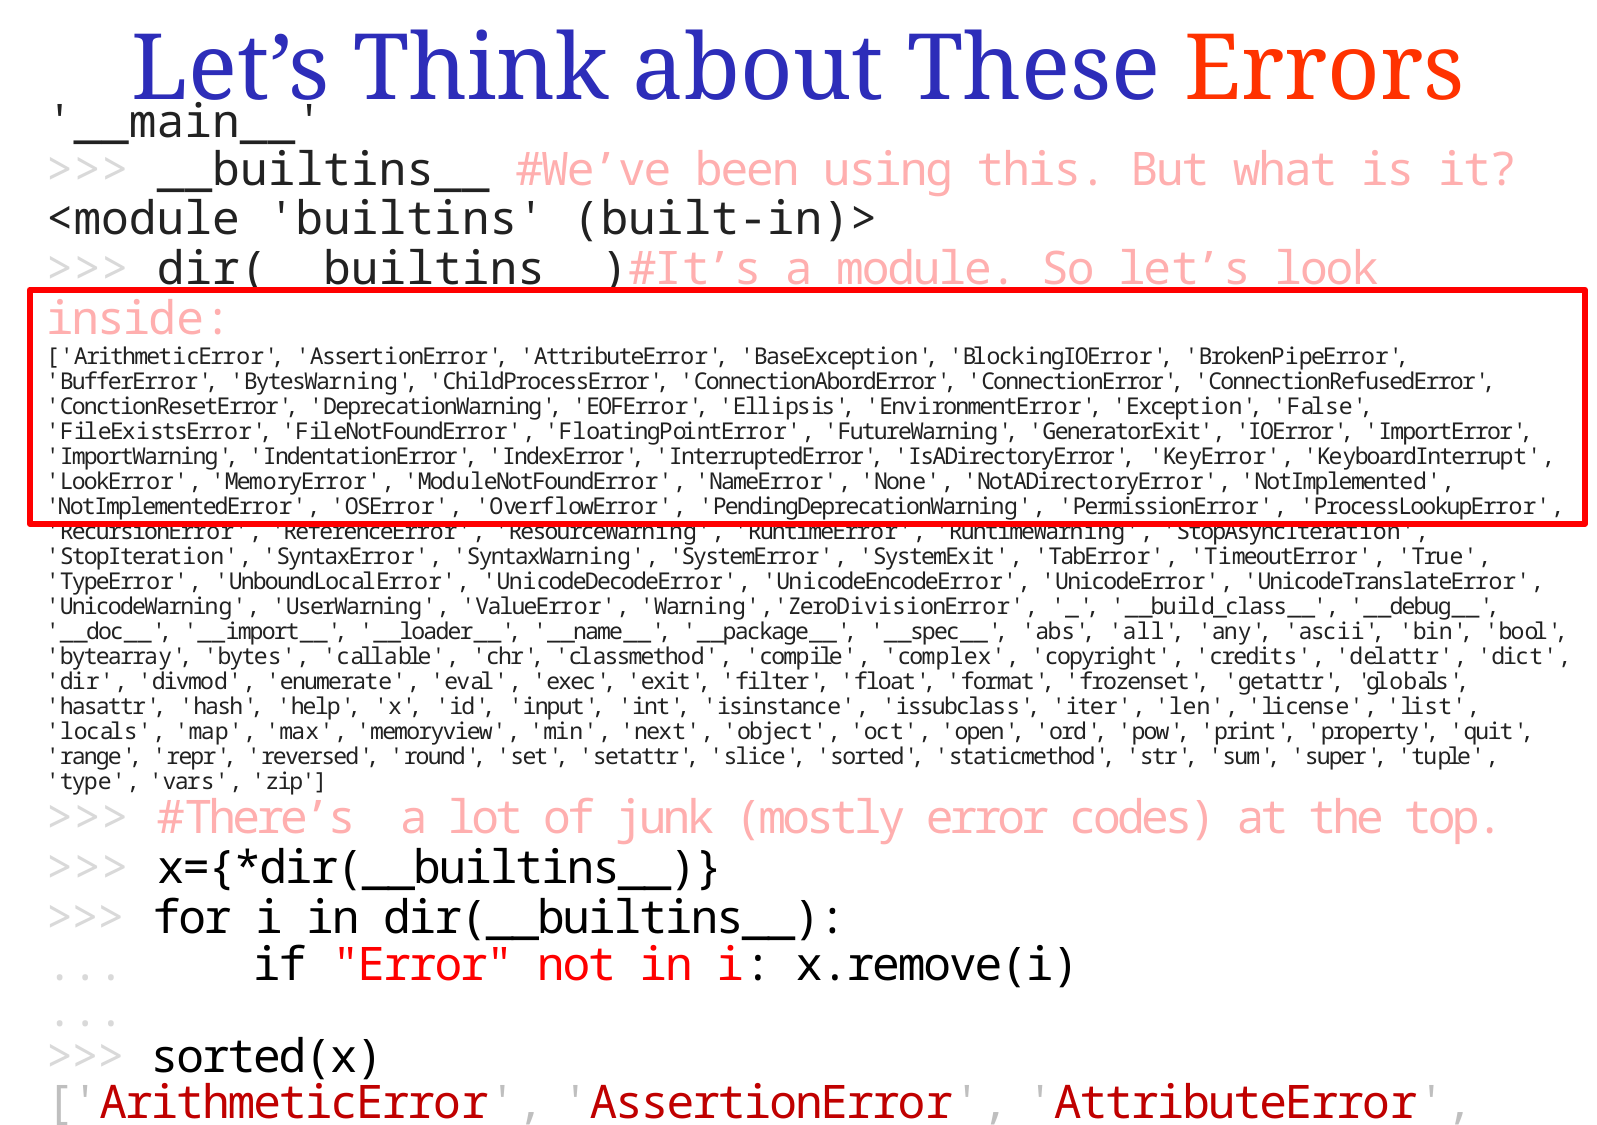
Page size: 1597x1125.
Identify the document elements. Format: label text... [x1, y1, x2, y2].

text_box Let’s Think about These Errors [0, 0, 1597, 126]
text_box [29, 289, 1585, 524]
text_box '__main__' >>> __builtins__ #We’ve been using this. But what is it? <module 'builtins' (built-in)> >>> dir(__builtins__)#It’s a module. So let’s look inside: ['ArithmeticError', 'AssertionError', 'AttributeError', 'BaseException', 'BlockingIOError', 'BrokenPipeError', 'BufferError', 'BytesWarning', 'ChildProcessError', 'ConnectionAbordError', 'ConnectionError', 'ConnectionRefusedError', 'ConctionResetError', 'DeprecationWarning', 'EOFError', 'Ellipsis', 'EnvironmentError', 'Exception', 'False', 'FileExistsError', 'FileNotFoundError', 'FloatingPointError', 'FutureWarning', 'GeneratorExit', 'IOError', 'ImportError', 'ImportWarning', 'IndentationError', 'IndexError', 'InterruptedError', 'IsADirectoryError', 'KeyError', 'KeyboardInterrupt', 'LookError', 'MemoryError', 'ModuleNotFoundError', 'NameError', 'None', 'NotADirectoryError', 'NotImplemented', 'NotImplementedError', 'OSError', 'OverflowError', 'PendingDeprecationWarning', 'PermissionError', 'ProcessLookupError', 'RecursionError', 'ReferenceError', 'ResourceWarning', 'RuntimeError', 'RuntimeWarning', 'StopAsyncIteration', 'StopIteration', 'SyntaxError', 'SyntaxWarning', 'SystemError', 'SystemExit', 'TabError', 'TimeoutError', 'True', 'TypeError', 'UnboundLocalError', 'UnicodeDecodeError', 'UnicodeEncodeError', 'UnicodeError', 'UnicodeTranslateError', 'UnicodeWarning', 'UserWarning', 'ValueError', 'Warning','ZeroDivisionError', '_', '__build_class__', '__debug__', '__doc__', '__import__', '__loader__', '__name__', '__package__', '__spec__', 'abs', 'all', 'any', 'ascii', 'bin', 'bool', 'bytearray', 'bytes', 'callable', 'chr', 'classmethod', 'compile', 'complex', 'copyright', 'credits', 'delattr', 'dict', 'dir', 'divmod', 'enumerate', 'eval', 'exec', 'exit', 'filter', 'float', 'format', 'frozenset', 'getattr', 'globals', 'hasattr', 'hash', 'help', 'x', 'id', 'input', 'int', 'isinstance', 'issubclass', 'iter', 'len', 'license', 'list', 'locals', 'map', 'max', 'memoryview', 'min', 'next', 'object', 'oct', 'open', 'ord', 'pow', 'print', 'property', 'quit', 'range', 'repr', 'reversed', 'round', 'set', 'setattr', 'slice', 'sorted', 'staticmethod', 'str', 'sum', 'super', 'tuple', 'type', 'vars', 'zip'] >>> #There’s a lot of junk (mostly error codes) at the top. >>> x={*dir(__builtins__)} >>> for i in dir(__builtins__): ... if "Error" not in i: x.remove(i) ... >>> sorted(x) ['ArithmeticError', 'AssertionError', 'AttributeError', 'BlockingIOError', 'BrokenPipeError', 'BufferError', 'ChildProcessError', 'ConnectionAbortedError', 'ConnectionError', 'ConnectionRefusedError', 'ConnectionResetError', 'EOFError', [32, 126, 1594, 1125]
